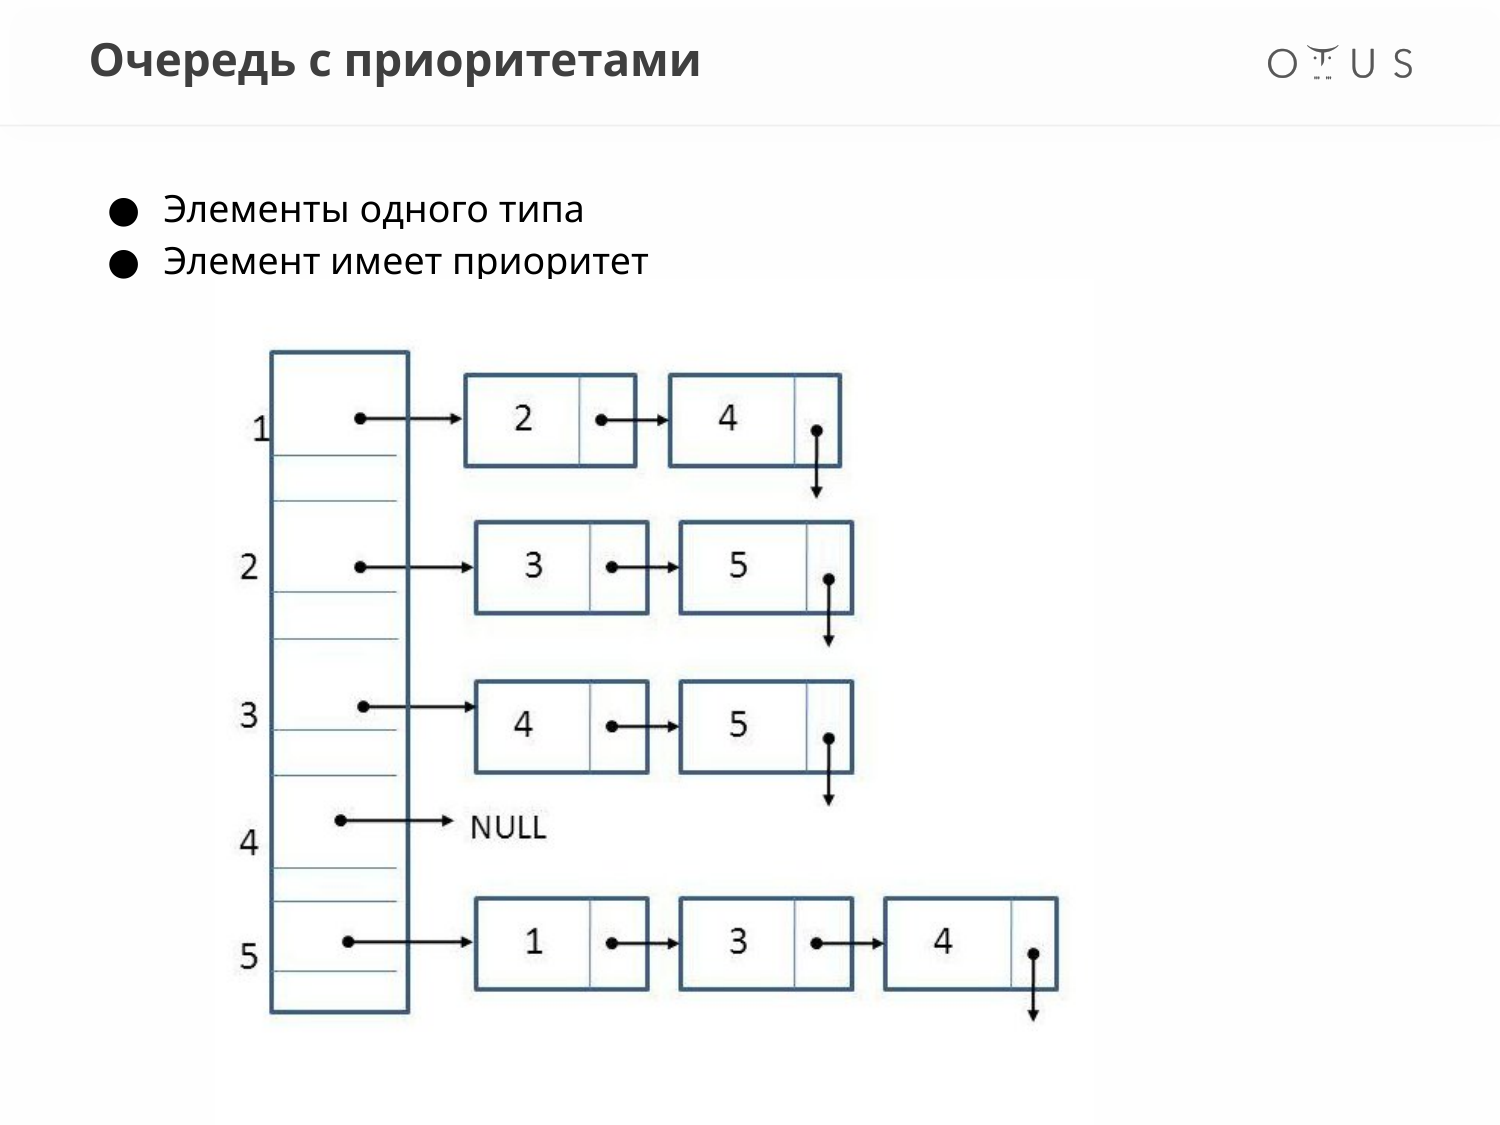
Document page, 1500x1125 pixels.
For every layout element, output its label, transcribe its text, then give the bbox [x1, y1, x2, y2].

picture [1268, 45, 1412, 80]
list Элементы одного типа Элемент имеет приоритет [88, 178, 1174, 900]
title Очередь с приоритетами [88, 38, 1174, 88]
picture [215, 279, 1094, 1125]
